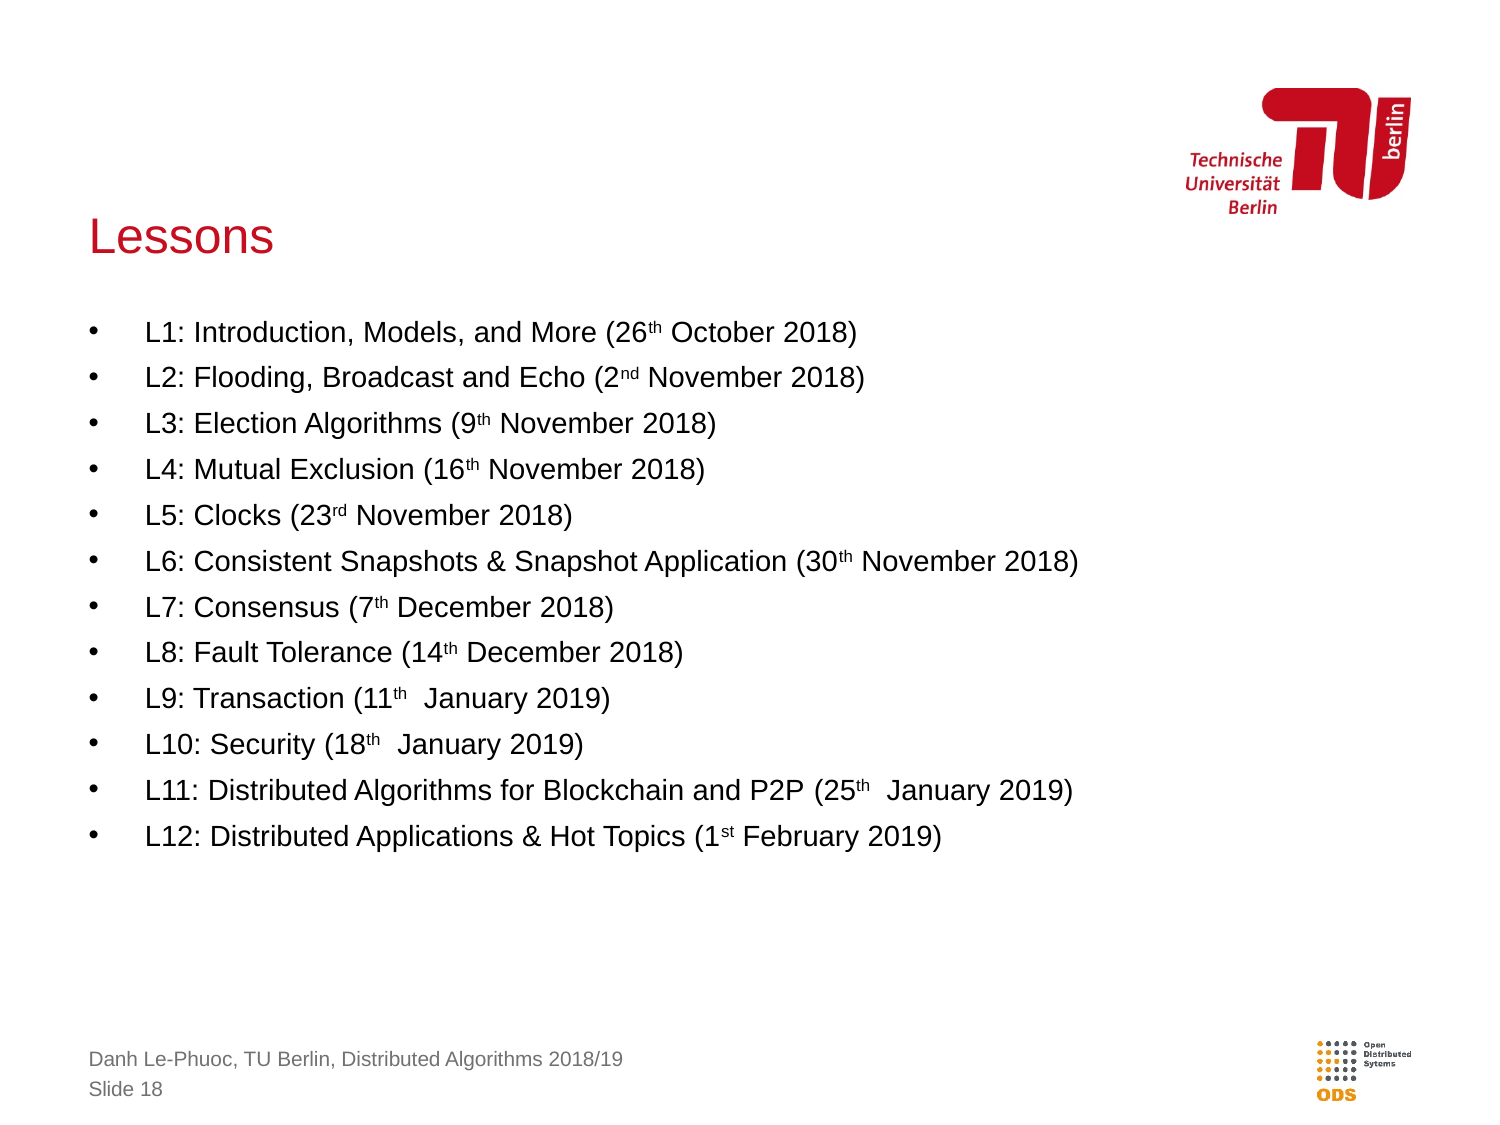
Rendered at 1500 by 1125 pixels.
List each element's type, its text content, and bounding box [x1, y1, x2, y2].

list L1: Introduction, Models, and More (26th October 2018) L2: Flooding, Broadcast and Echo (2nd November 2018) L3: Election Algorithms (9th November 2018) L4: Mutual Exclusion (16th November 2018) L5: Clocks (23rd November 2018) L6: Consistent Snapshots & Snapshot Application (30th November 2018) L7: Consensus (7th December 2018) L8: Fault Tolerance (14th December 2018) L9: Transaction (11th January 2019) L10: Security (18th January 2019) L11: Distributed Algorithms for Blockchain and P2P (25th January 2019) L12: Distributed Applications & Hot Topics (1st February 2019) [88, 302, 1411, 998]
picture [1317, 1041, 1411, 1101]
footer Danh Le-Phuoc, TU Berlin, Distributed Algorithms 2018/19 [88, 1045, 1176, 1071]
slide_number Slide 18 [88, 1075, 1176, 1101]
picture [1186, 88, 1411, 200]
title Lessons [88, 200, 1411, 264]
